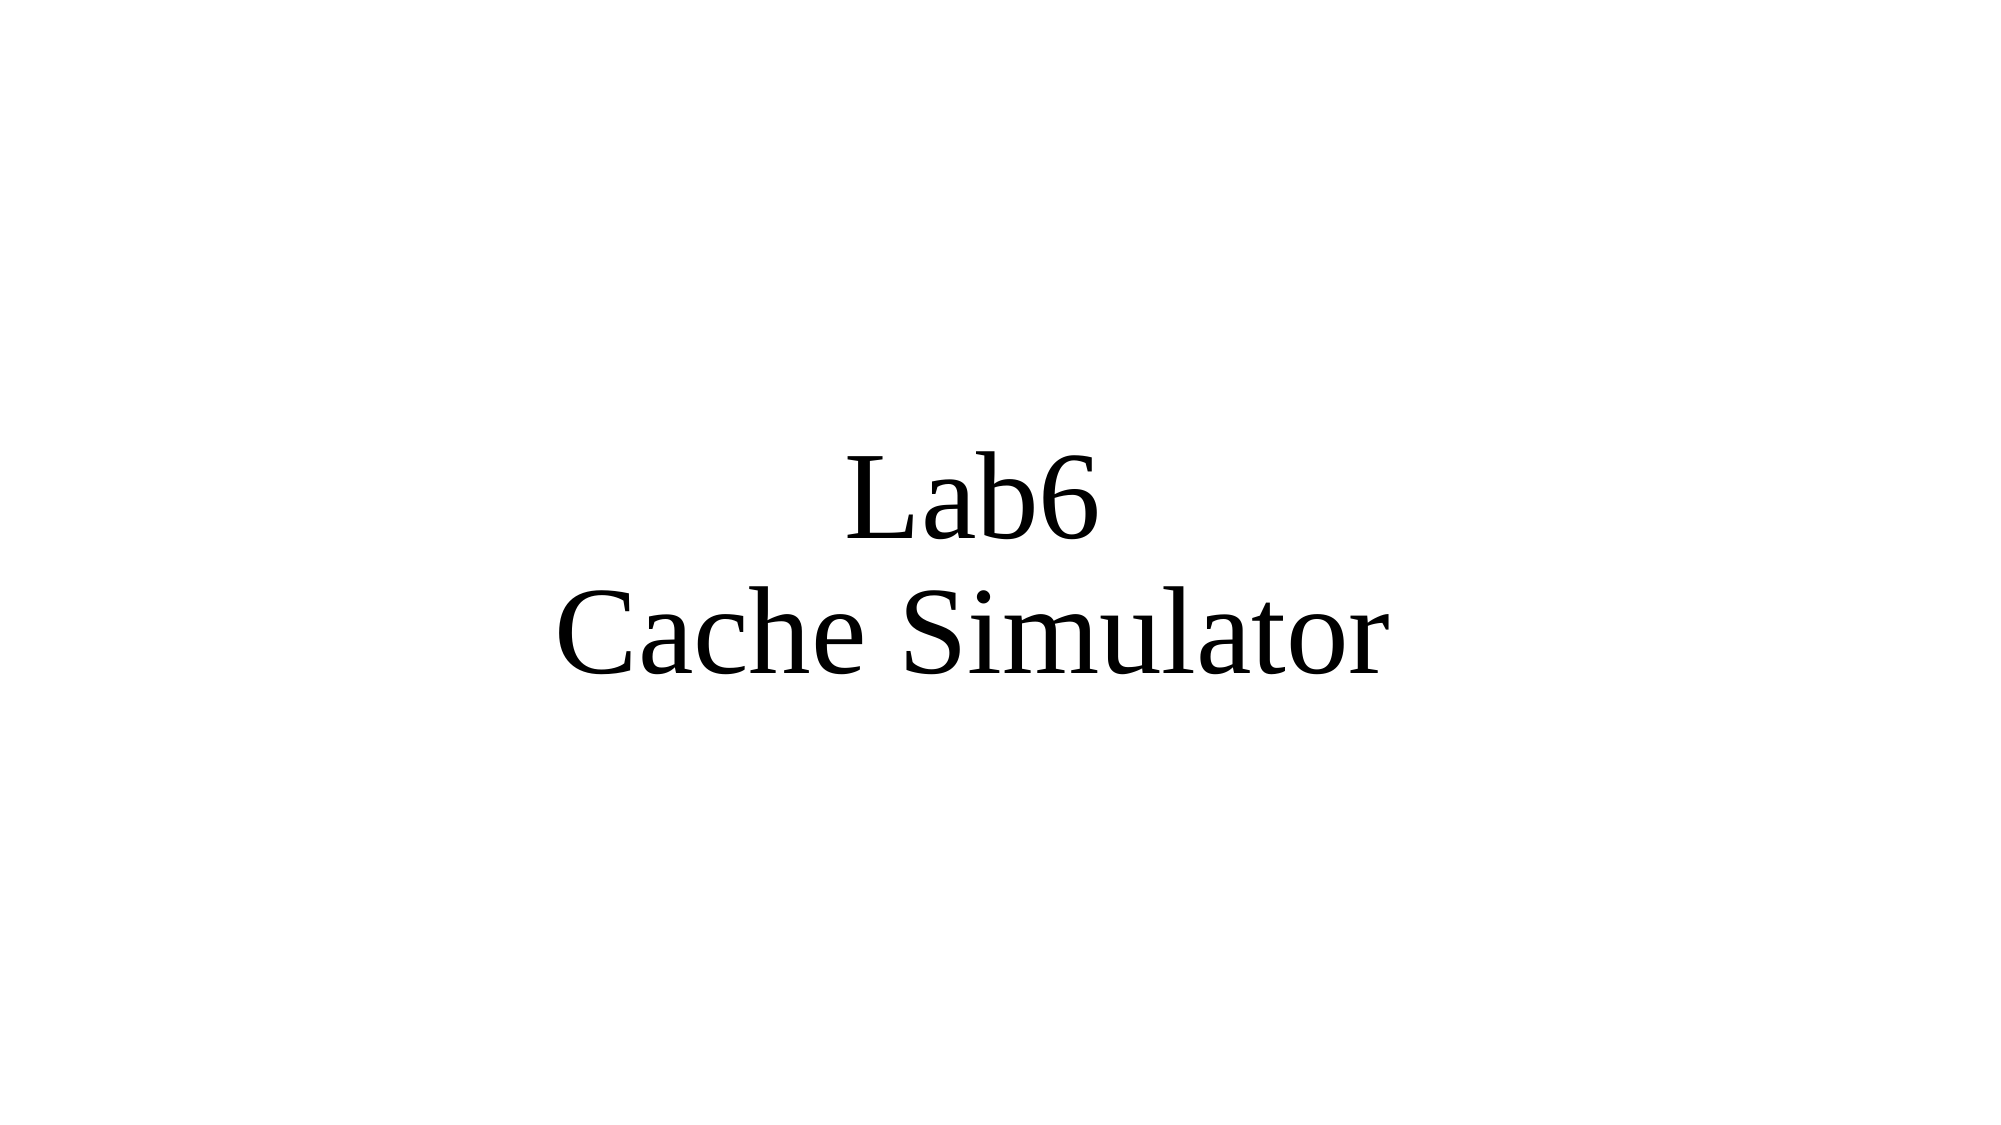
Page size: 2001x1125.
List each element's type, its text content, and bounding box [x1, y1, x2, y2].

title Lab6 Cache Simulator [223, 411, 1724, 709]
